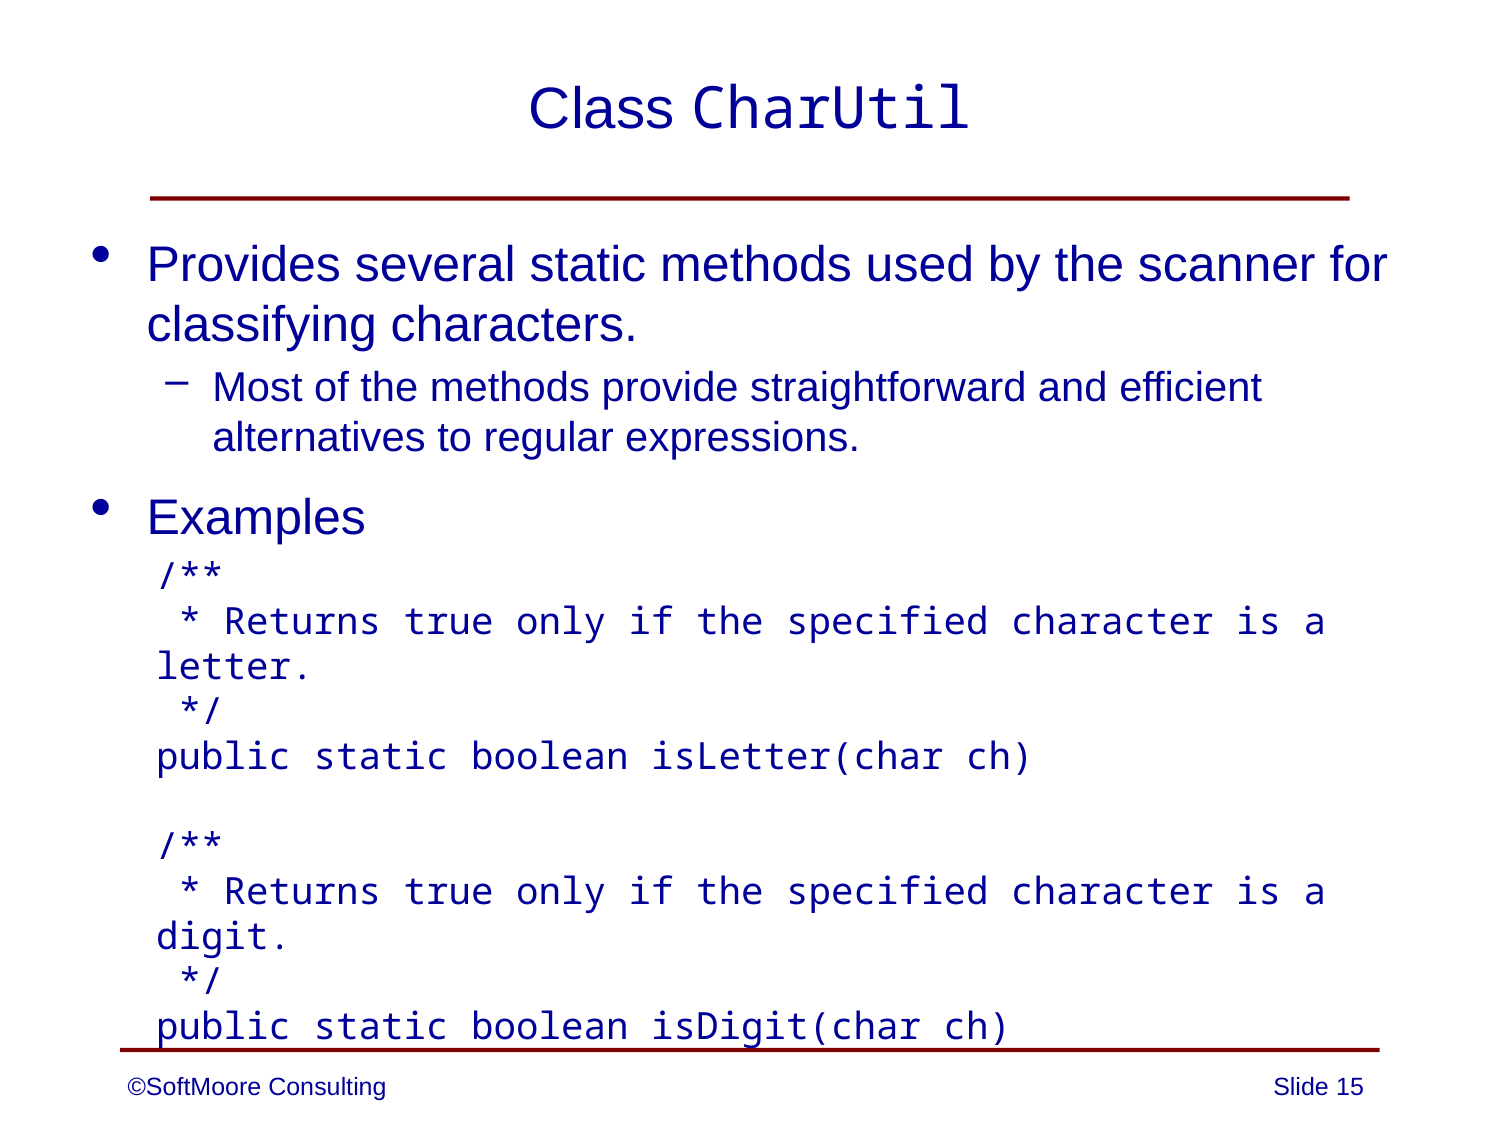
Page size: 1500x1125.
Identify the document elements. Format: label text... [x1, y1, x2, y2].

slide_number Slide 15 [1078, 1061, 1380, 1109]
title Class CharUtil [149, 22, 1350, 188]
footer ©SoftMoore Consulting [111, 1061, 563, 1109]
list Provides several static methods used by the scanner for classifying characters. Most of the methods provide straightforward and efficient alternatives to regular expressions. Examples /** * Returns true only if the specified character is a letter. */ public static boolean isLetter(char ch) /** * Returns true only if the specified character is a digit. */ public static boolean isDigit(char ch) [74, 223, 1425, 1034]
